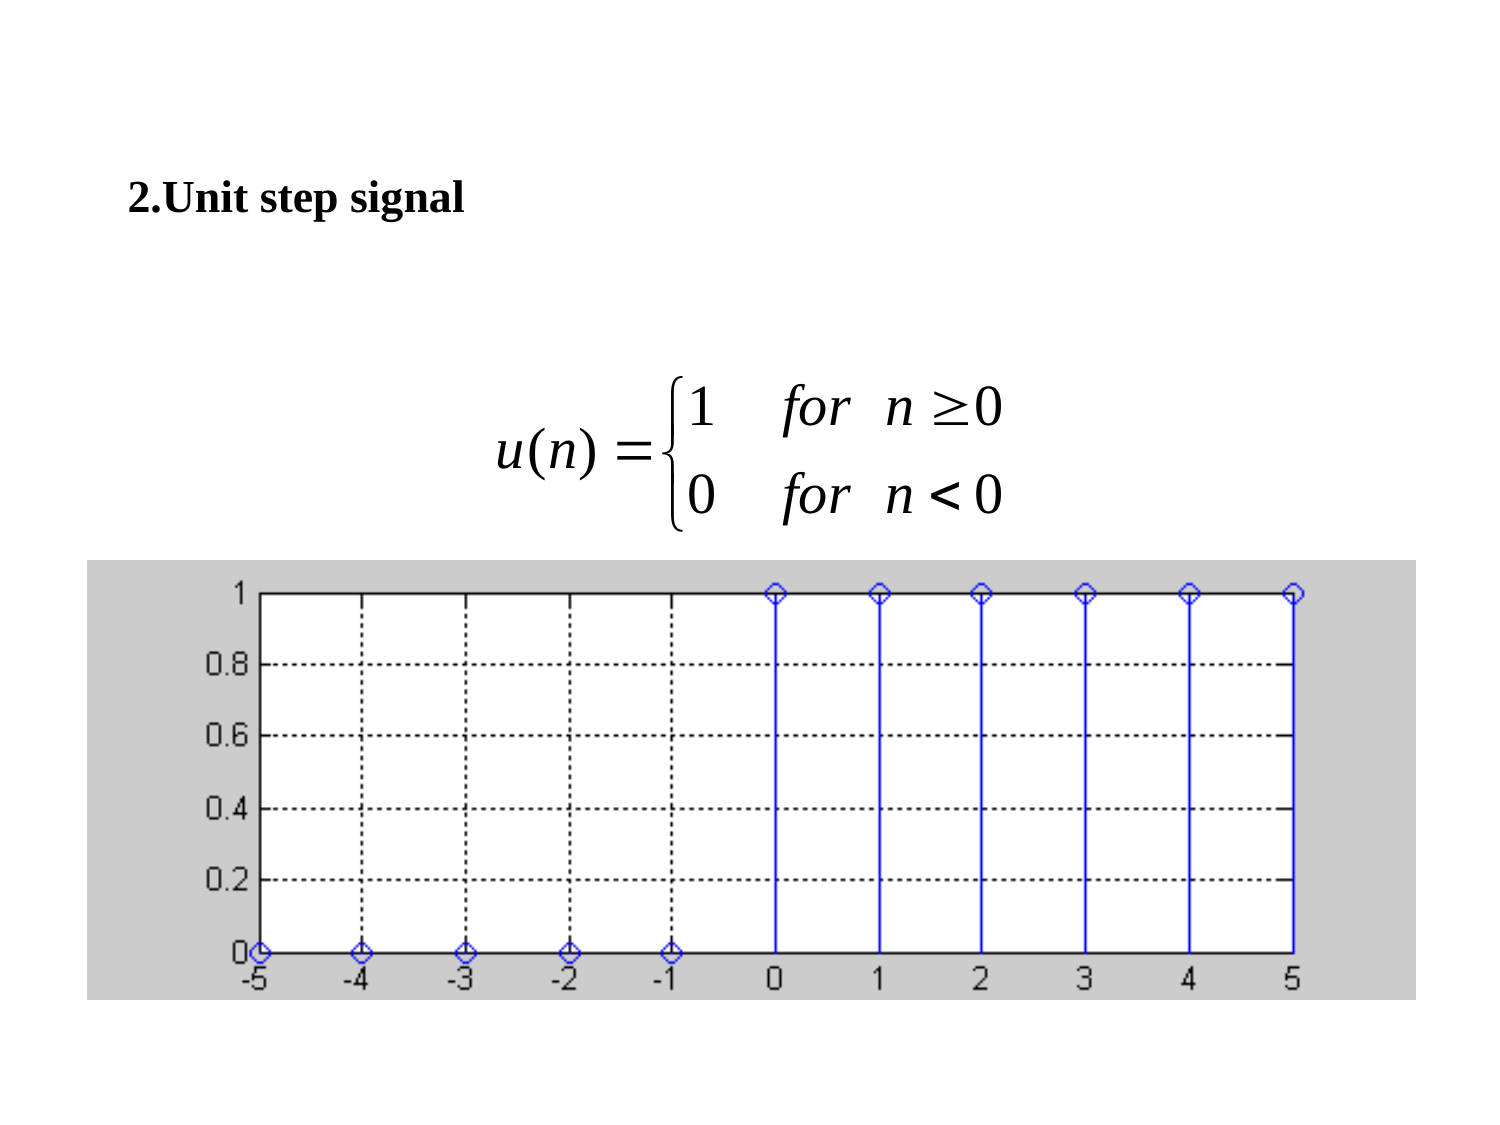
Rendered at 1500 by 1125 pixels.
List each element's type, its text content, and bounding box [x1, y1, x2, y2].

title 2.Unit step signal [112, 99, 1388, 288]
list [493, 370, 1007, 538]
picture [87, 560, 1416, 1001]
